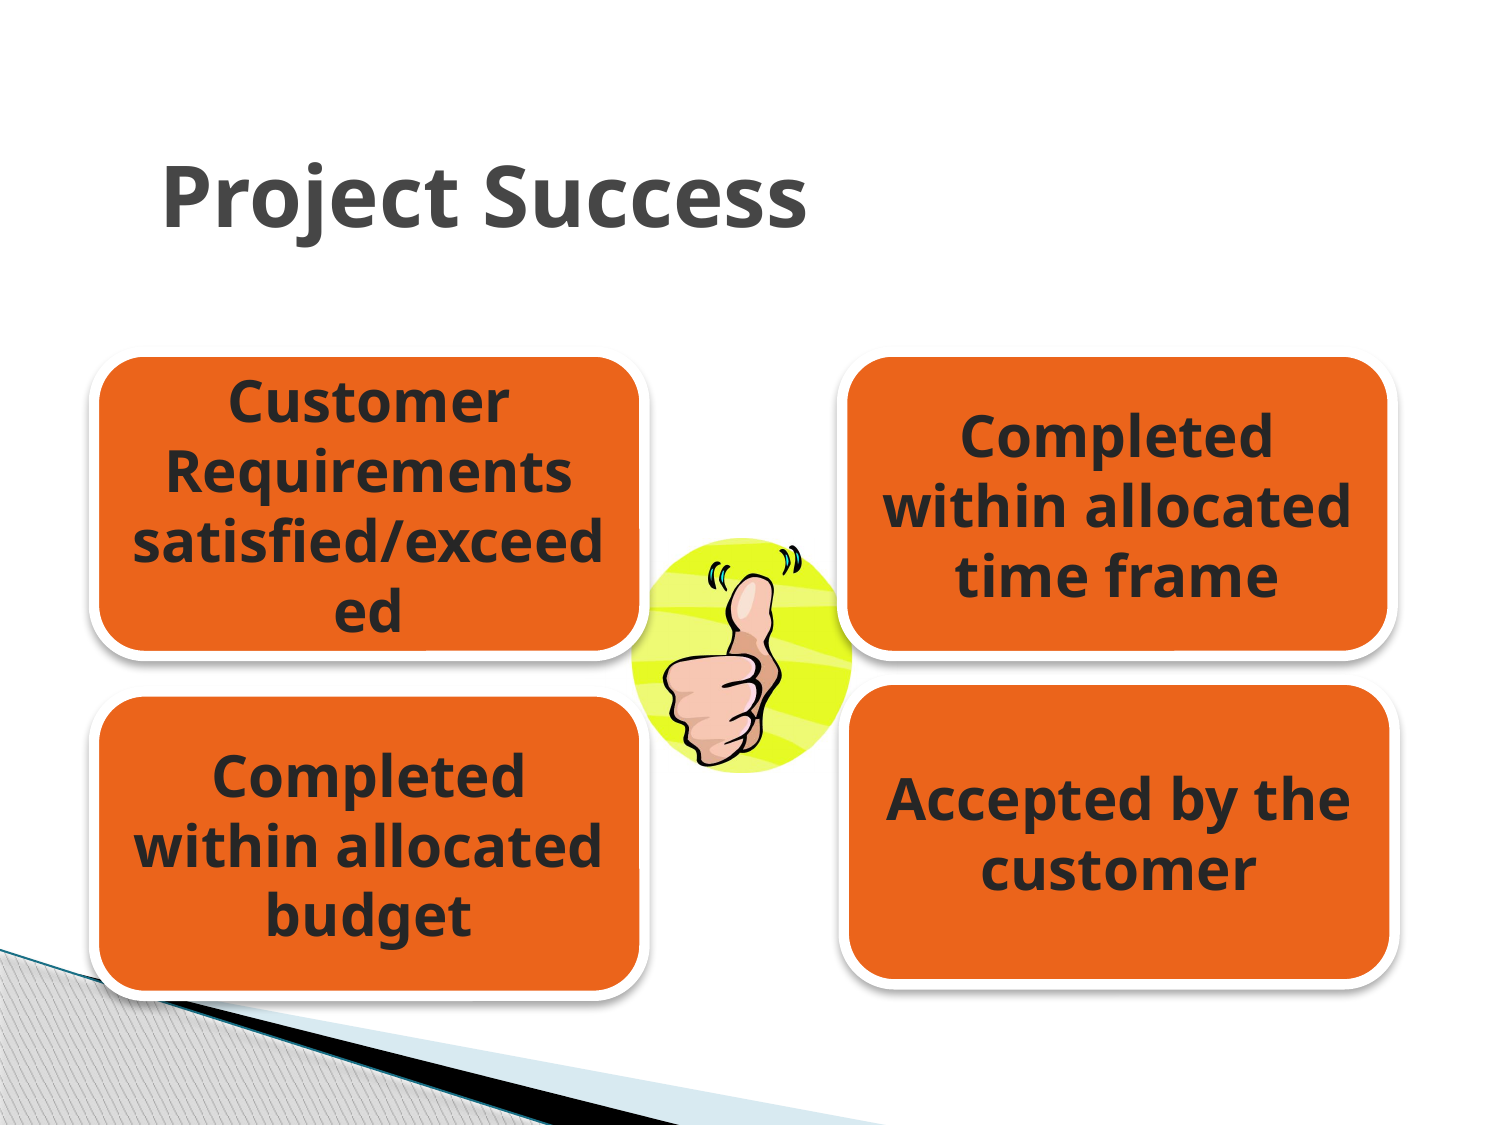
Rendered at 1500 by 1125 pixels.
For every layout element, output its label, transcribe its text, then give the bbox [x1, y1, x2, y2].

text_box Completed within allocated budget [88, 686, 650, 1002]
title Project Success [144, 99, 1495, 288]
text_box Accepted by the customer [838, 674, 1400, 990]
text_box Customer Requirements satisfied/exceeded [88, 346, 650, 662]
text_box Completed within allocated time frame [836, 346, 1398, 662]
picture [585, 538, 898, 773]
